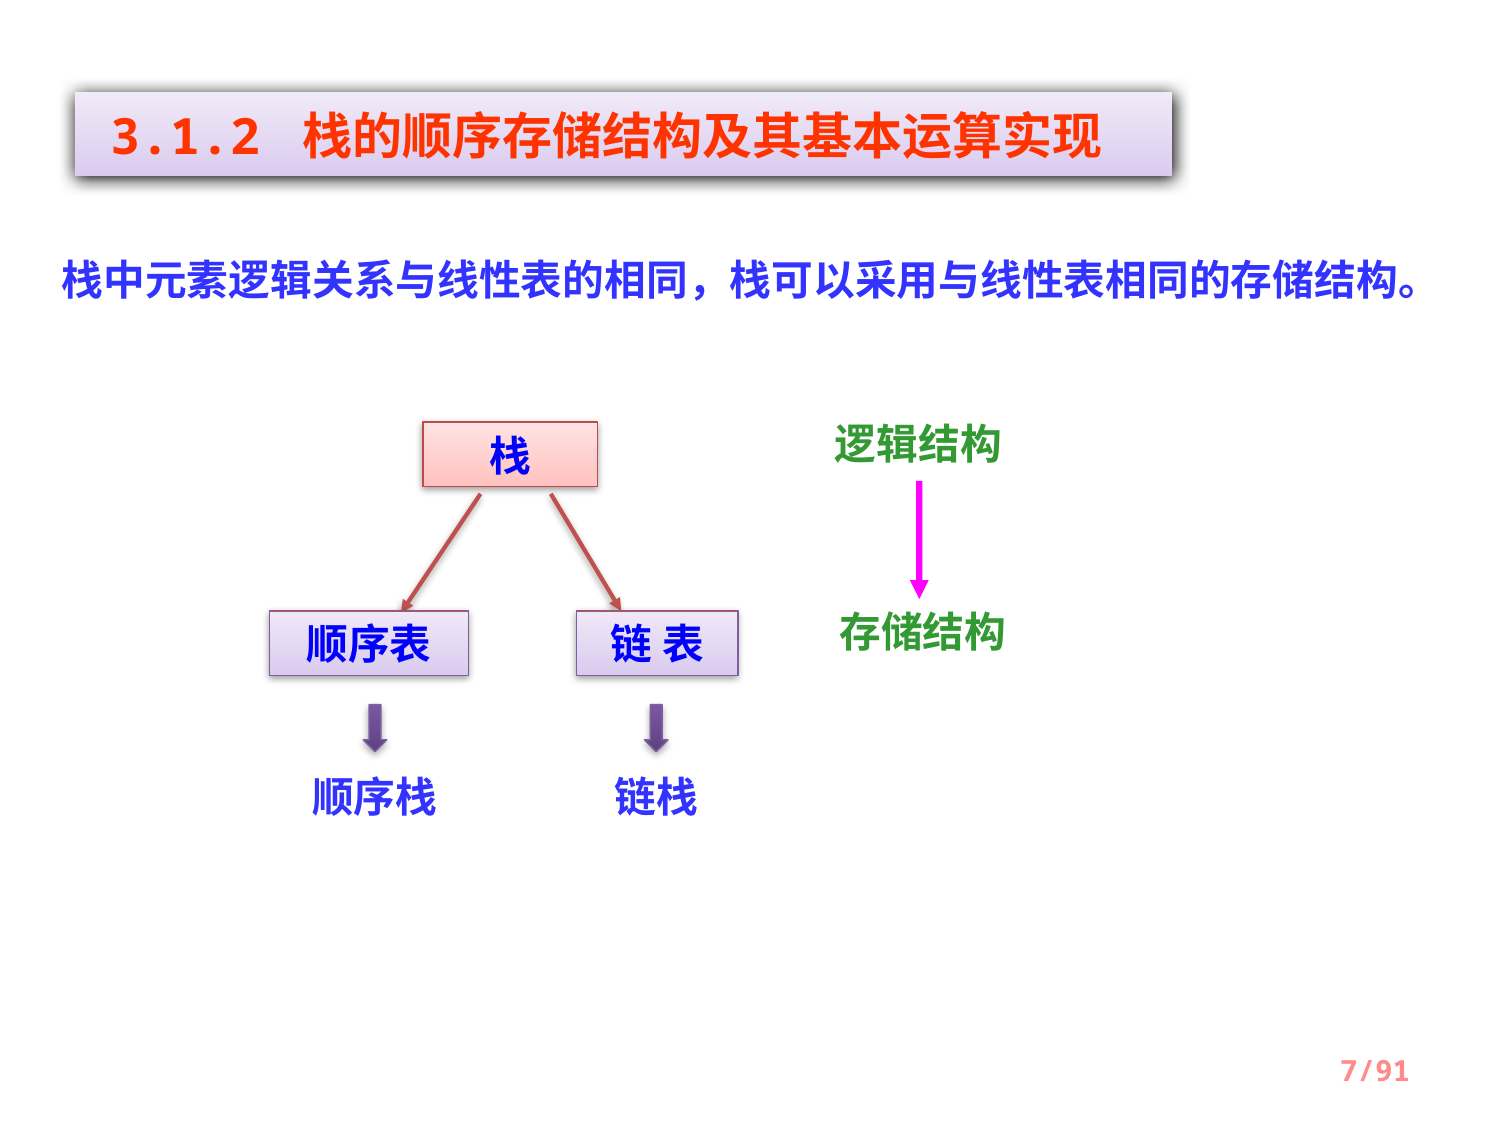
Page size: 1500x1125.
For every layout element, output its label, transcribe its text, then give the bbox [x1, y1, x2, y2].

text_box 逻辑结构 [820, 410, 1043, 475]
text_box [913, 480, 926, 599]
text_box 链 表 [576, 610, 739, 676]
text_box 3.1.2 栈的顺序存储结构及其基本运算实现 [74, 92, 1173, 177]
text_box 存储结构 [824, 598, 1061, 664]
text_box [401, 492, 483, 608]
text_box [643, 703, 669, 753]
text_box [549, 492, 621, 608]
text_box [362, 703, 388, 753]
text_box 链栈 [527, 763, 786, 829]
text_box 顺序栈 [246, 763, 504, 829]
slide_number 7/91 [1074, 1042, 1425, 1103]
text_box 栈 [422, 421, 598, 487]
text_box 栈中元素逻辑关系与线性表的相同，栈可以采用与线性表相同的存储结构。 [46, 246, 1465, 311]
text_box 顺序表 [269, 610, 469, 676]
